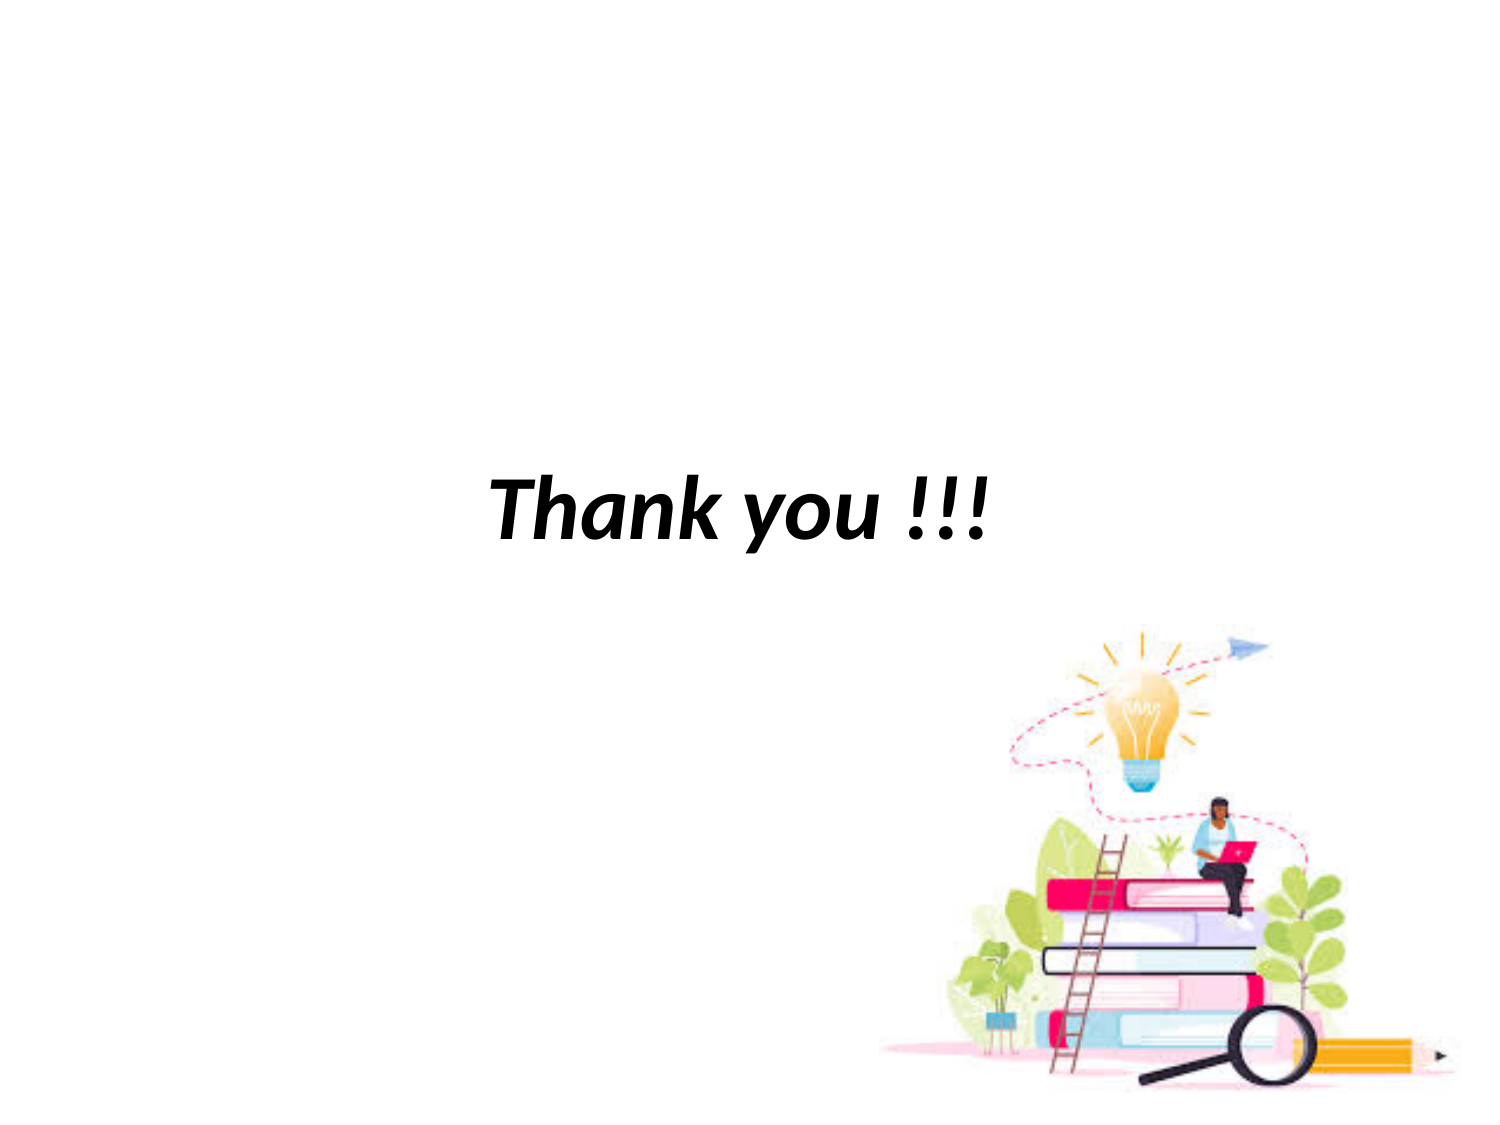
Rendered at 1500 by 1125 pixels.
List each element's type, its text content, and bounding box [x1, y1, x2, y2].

title Thank you !!! [64, 408, 1415, 597]
picture [879, 624, 1461, 1100]
